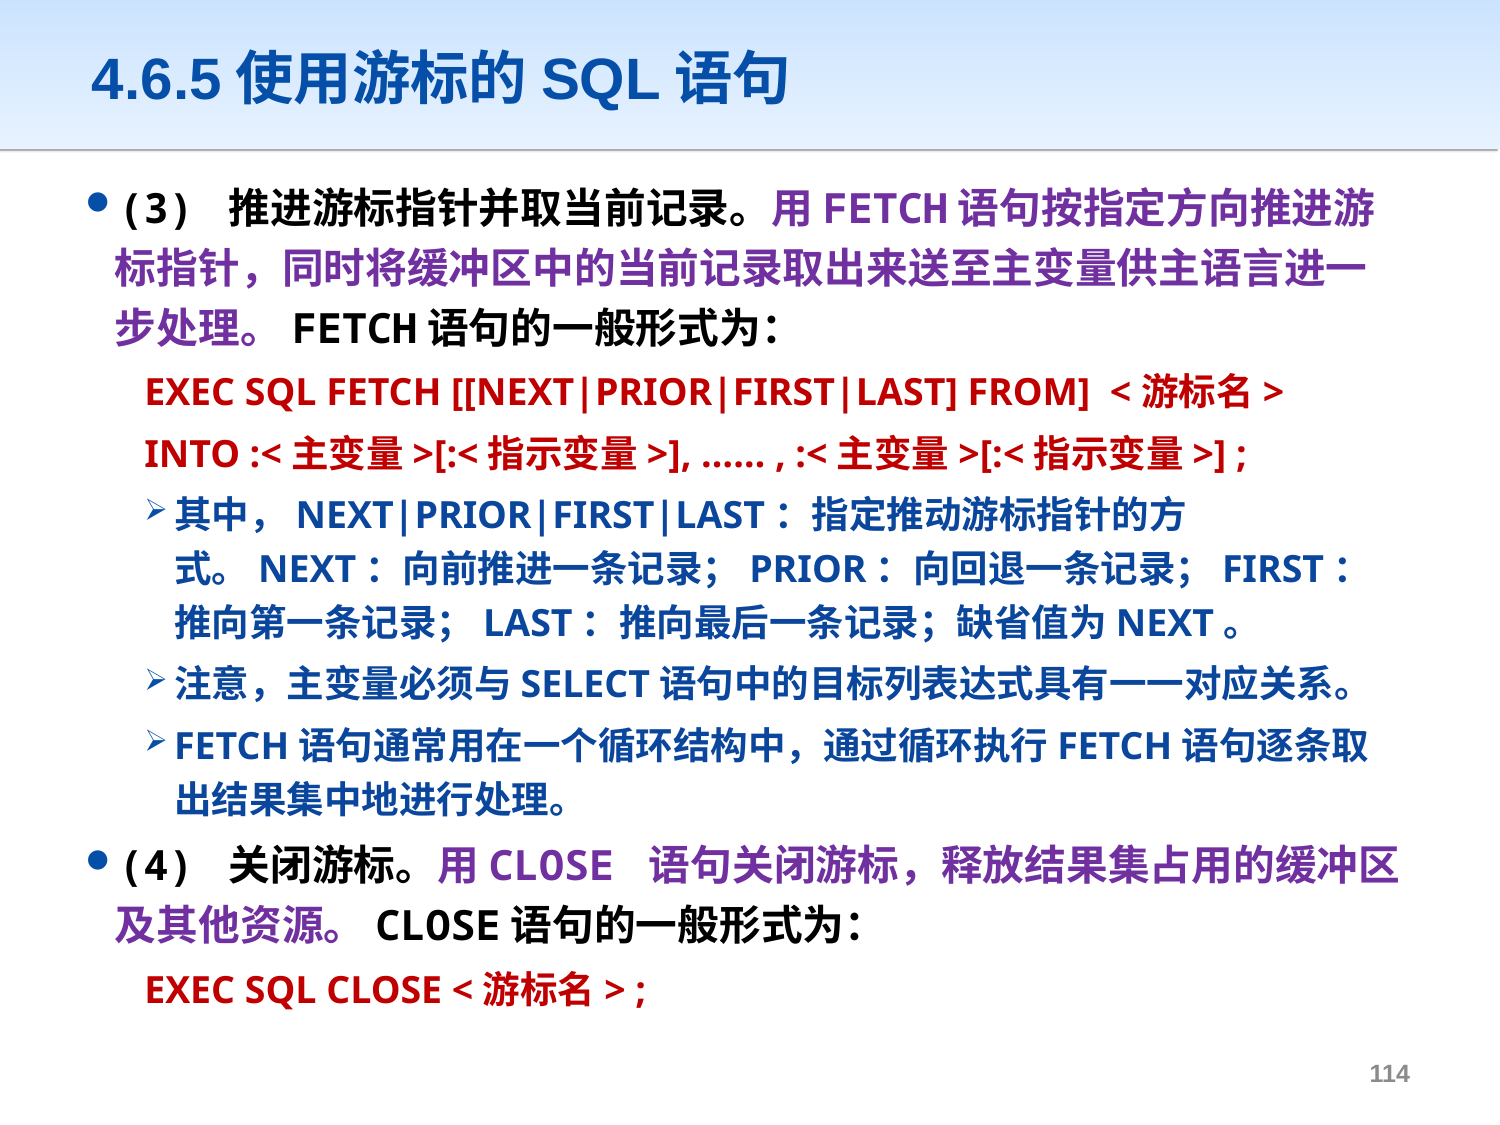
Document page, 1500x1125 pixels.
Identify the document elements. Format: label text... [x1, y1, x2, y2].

slide_number 113 [1074, 1042, 1425, 1103]
list (3) 推进游标指针并取当前记录。用FETCH语句按指定方向推进游标指针，同时将缓冲区中的当前记录取出来送至主变量供主语言进一步处理。FETCH语句的一般形式为： EXEC SQL FETCH [[NEXT|PRIOR|FIRST|LAST] FROM] <游标名> INTO :<主变量>[:<指示变量>], …… , :<主变量>[:<指示变量>] ; 其中，NEXT|PRIOR|FIRST|LAST：指定推动游标指针的方式。NEXT：向前推进一条记录；PRIOR：向回退一条记录；FIRST：推向第一条记录；LAST：推向最后一条记录；缺省值为NEXT。 注意，主变量必须与SELECT语句中的目标列表达式具有一一对应关系。 FETCH语句通常用在一个循环结构中，通过循环执行FETCH语句逐条取出结果集中地进行处理。 (4) 关闭游标。用CLOSE 语句关闭游标，释放结果集占用的缓冲区及其他资源。CLOSE语句的一般形式为： EXEC SQL CLOSE <游标名> ; [70, 163, 1417, 1055]
title 4.6.5使用游标的SQL语句 [76, 23, 1424, 131]
